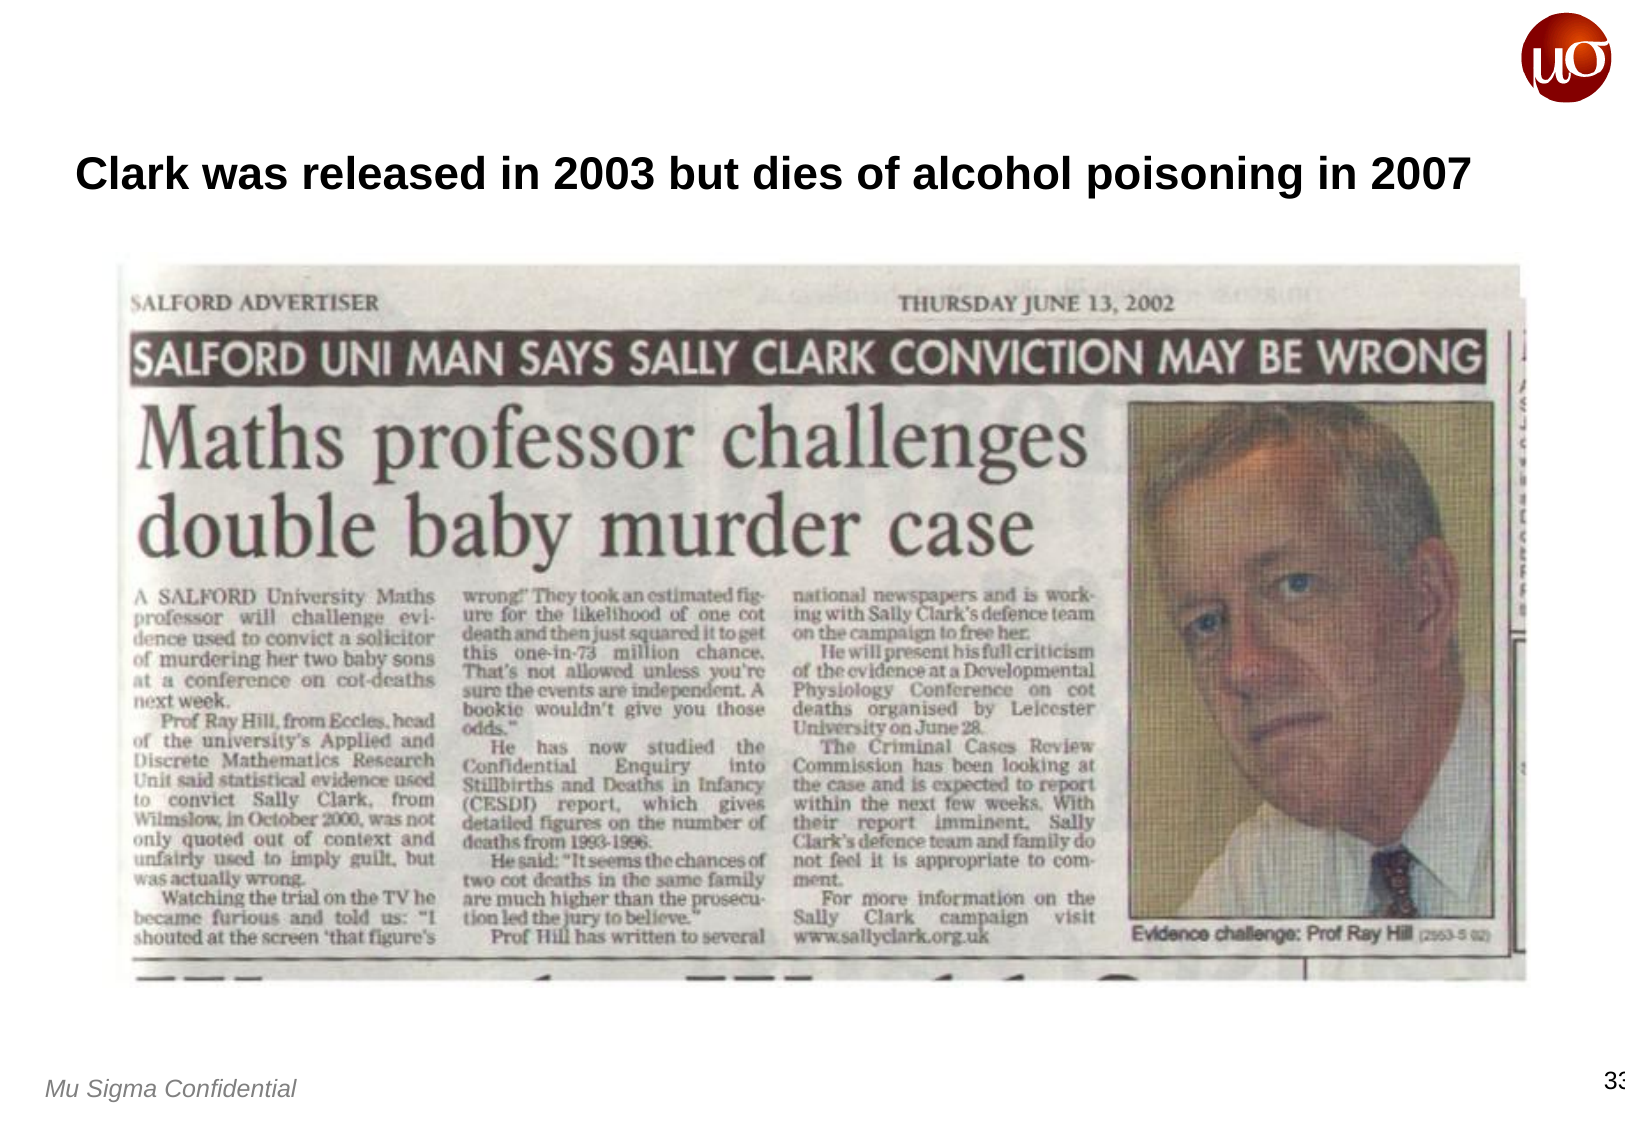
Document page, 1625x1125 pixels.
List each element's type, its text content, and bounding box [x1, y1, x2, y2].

picture [1516, 12, 1615, 103]
title Clark was released in 2003 but dies of alcohol poisoning in 2007 [74, 62, 1550, 201]
picture [102, 252, 1532, 988]
